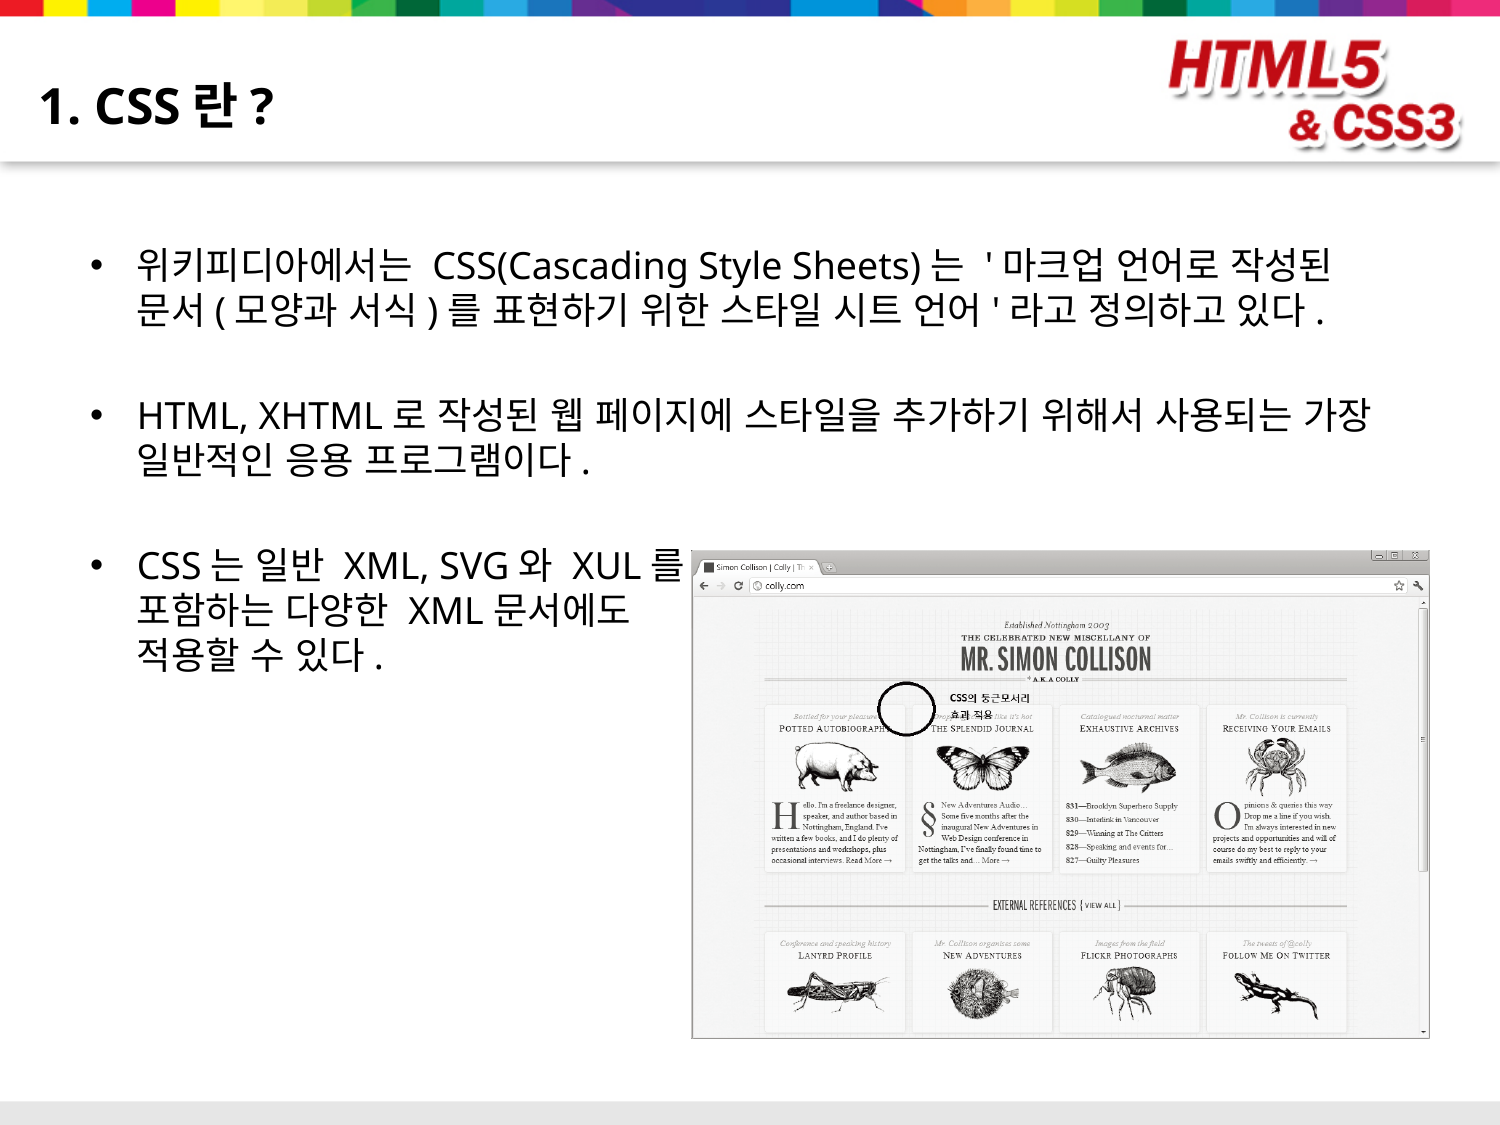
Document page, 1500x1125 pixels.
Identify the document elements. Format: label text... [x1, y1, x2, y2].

picture [0, 0, 1500, 1125]
text_box 위키피디아에서는 CSS(Cascading Style Sheets)는 '마크업 언어로 작성된 문서(모양과 서식)를 표현하기 위한 스타일 시트 언어'라고 정의하고 있다. HTML, XHTML로 작성된 웹 페이지에 스타일을 추가하기 위해서 사용되는 가장 일반적인 응용 프로그램이다. CSS는 일반 XML, SVG와 XUL를 포함하는 다양한 XML문서에도 적용할 수 있다. [74, 234, 1425, 1057]
title 1. CSS란? [23, 45, 1125, 164]
